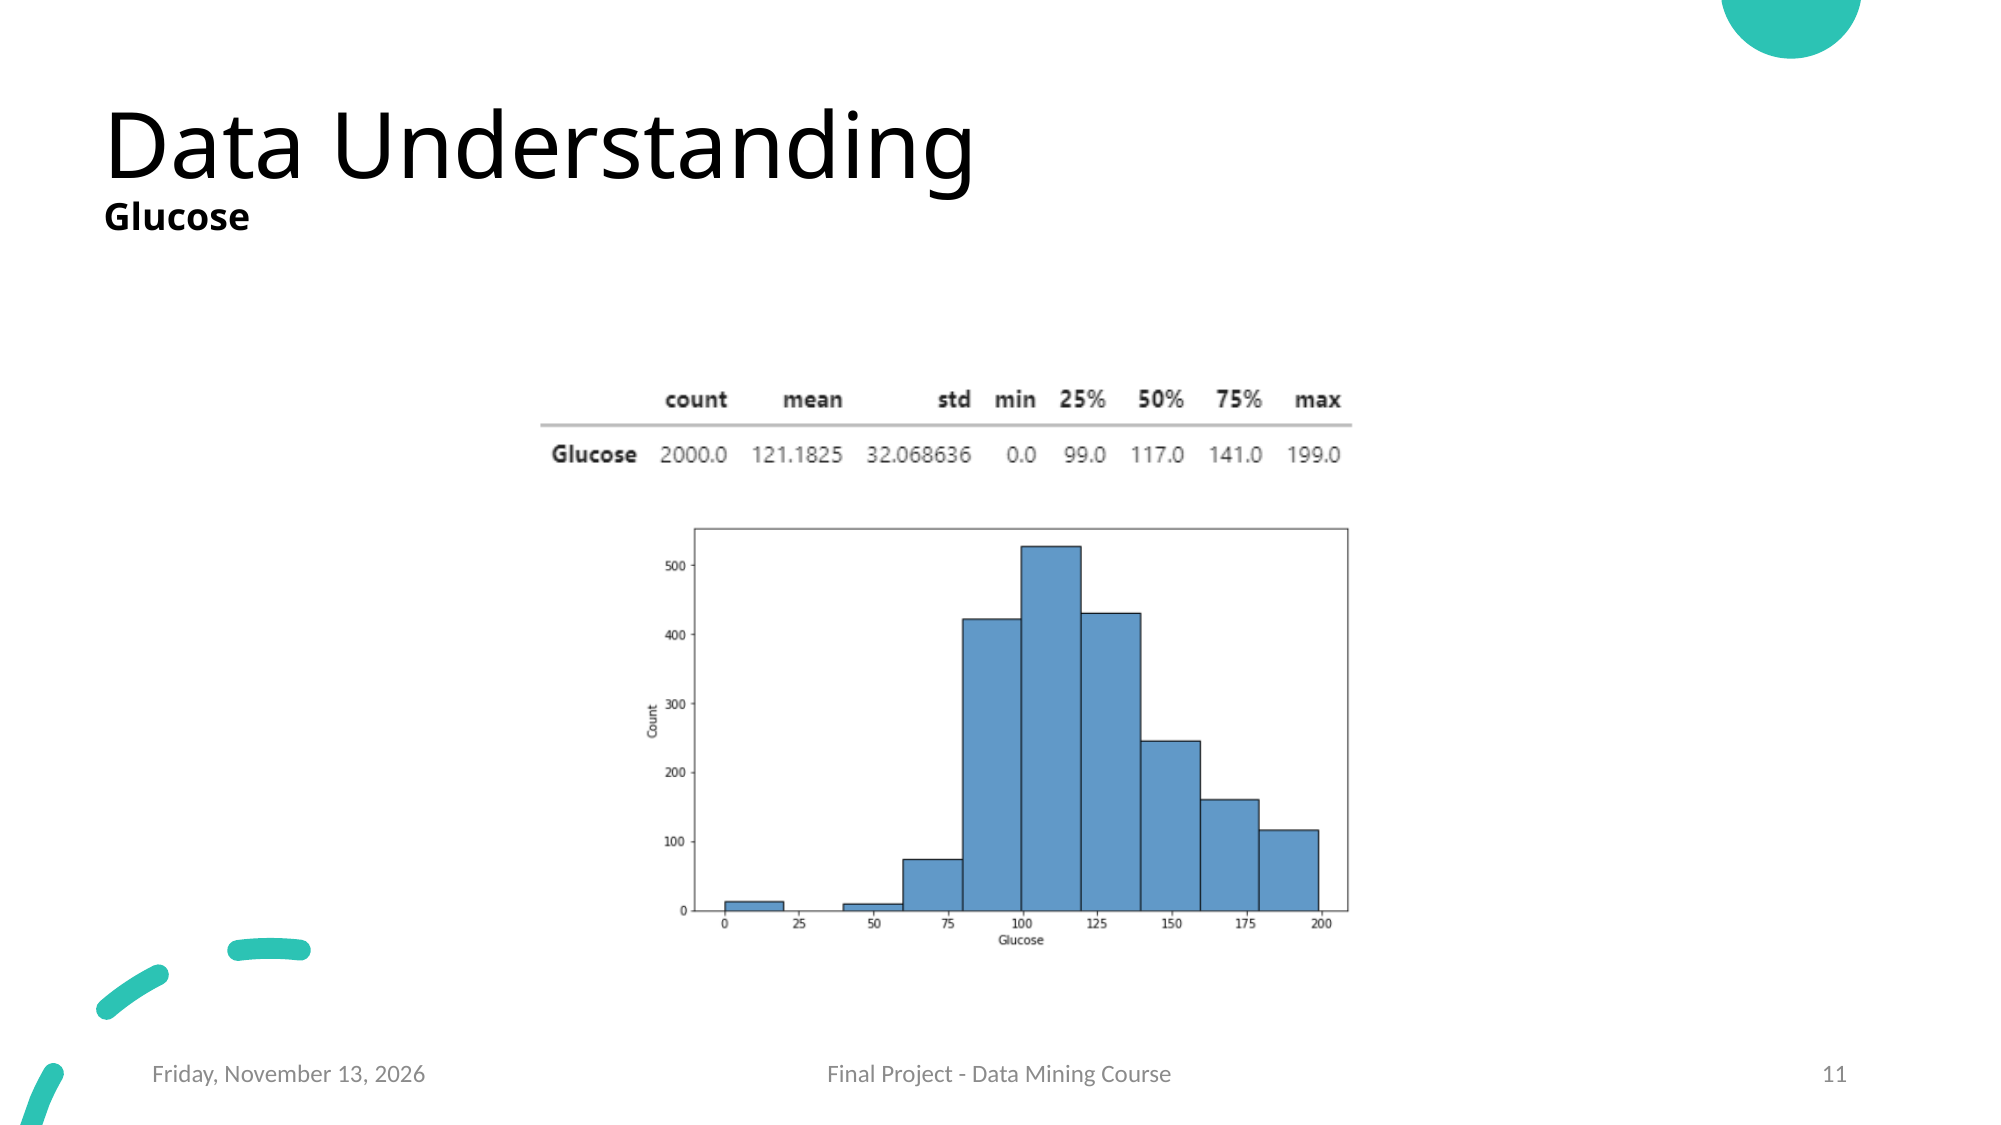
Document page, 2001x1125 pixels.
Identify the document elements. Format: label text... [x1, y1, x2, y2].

footer Final Project - Data Mining Course [662, 1042, 1338, 1103]
title Data Understanding Glucose [88, 59, 1814, 278]
picture [532, 367, 1370, 486]
slide_number 11 [1412, 1042, 1863, 1103]
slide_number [137, 1042, 588, 1103]
picture [637, 518, 1363, 954]
